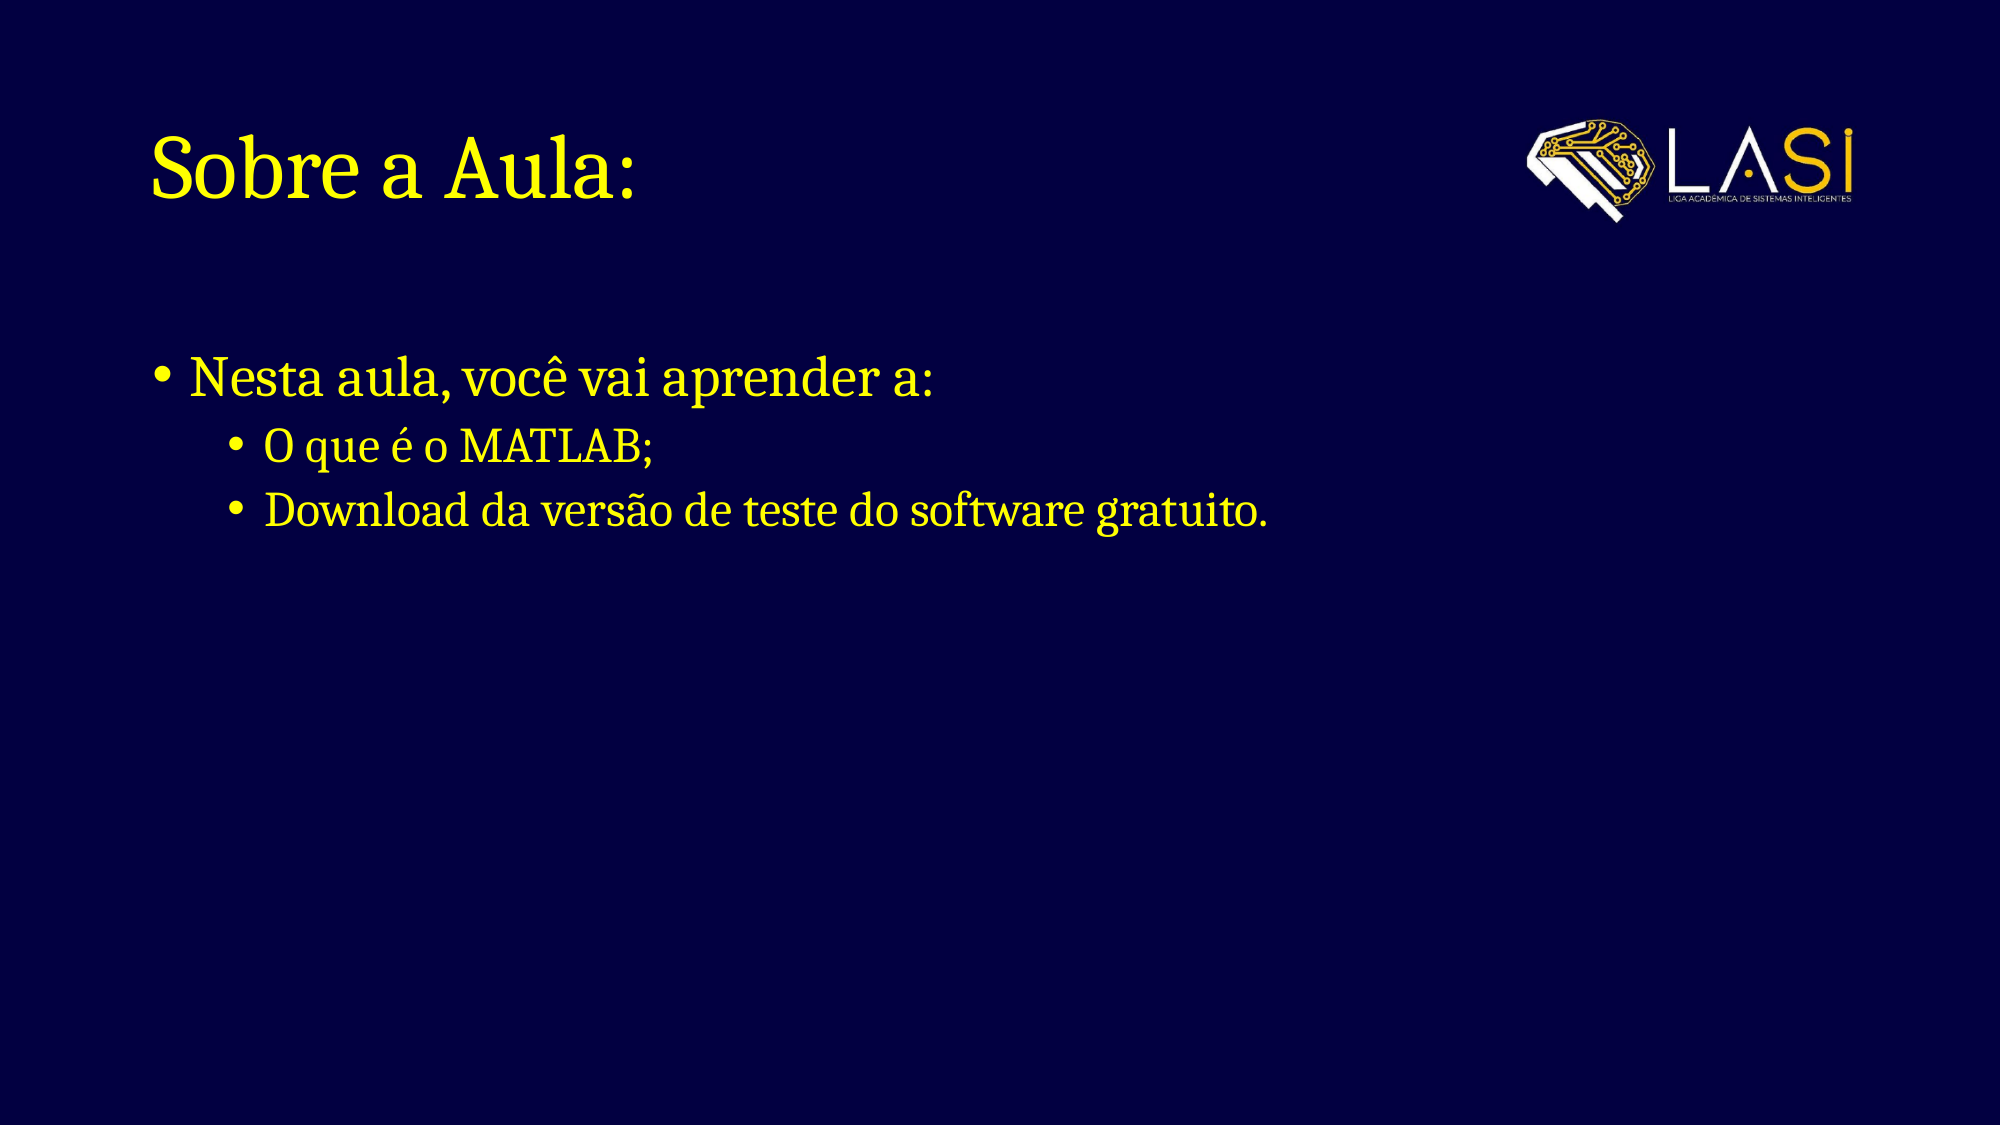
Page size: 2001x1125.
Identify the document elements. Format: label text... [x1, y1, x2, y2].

list Nesta aula, você vai aprender a: O que é o MATLAB; Download da versão de teste do software gratuito. [137, 338, 1863, 1014]
title Sobre a Aula: [137, 59, 1863, 278]
picture [1525, 108, 1863, 229]
